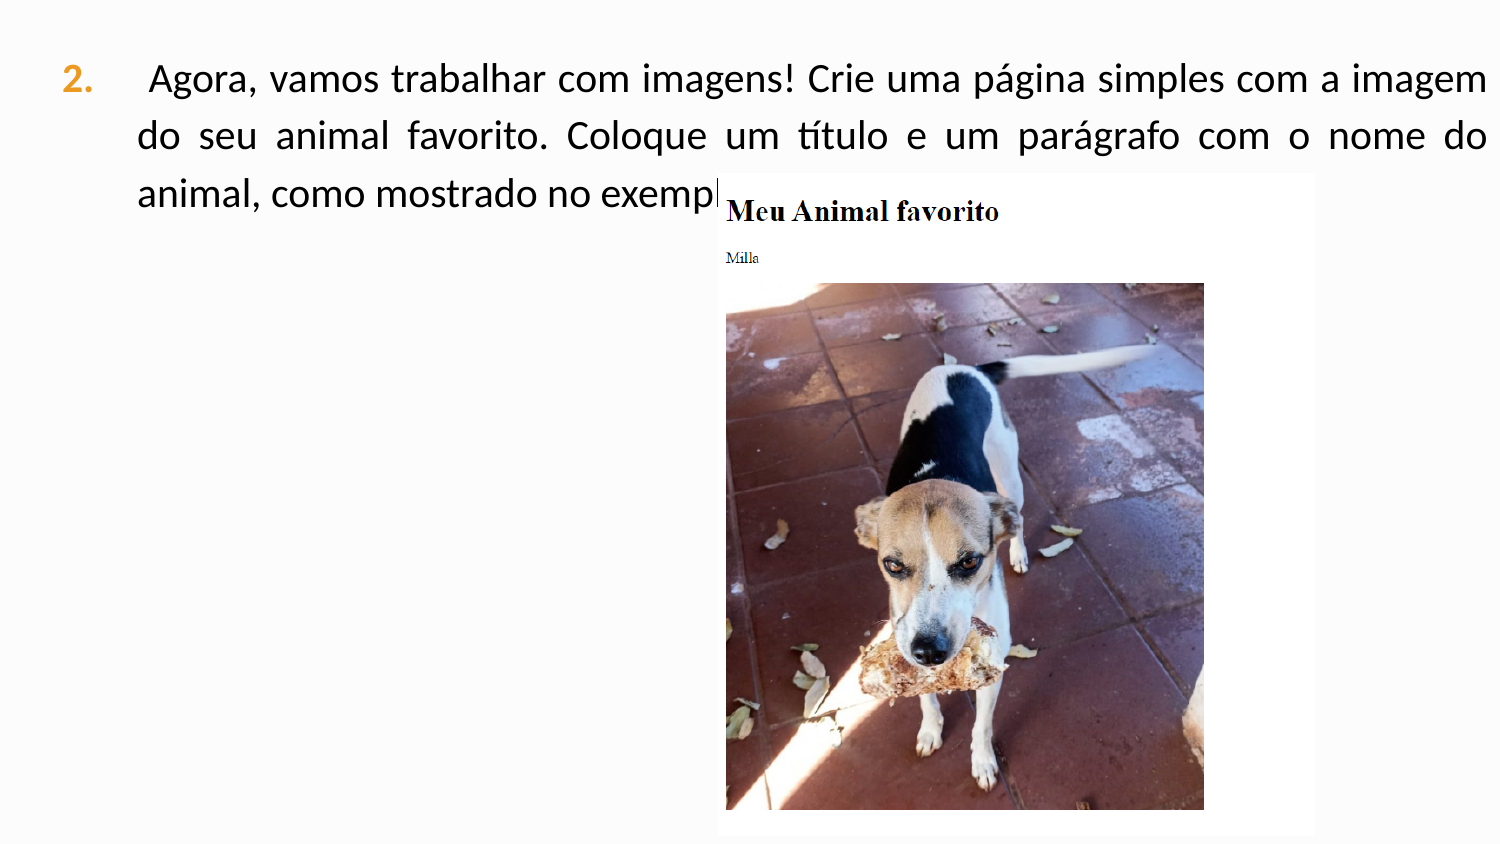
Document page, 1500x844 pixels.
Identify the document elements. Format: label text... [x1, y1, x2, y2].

subtitle Agora, vamos trabalhar com imagens! Crie uma página simples com a imagem do seu animal favorito. Coloque um título e um parágrafo com o nome do animal, como mostrado no exemplo a seguir [27, 0, 1500, 407]
picture [718, 173, 1315, 837]
